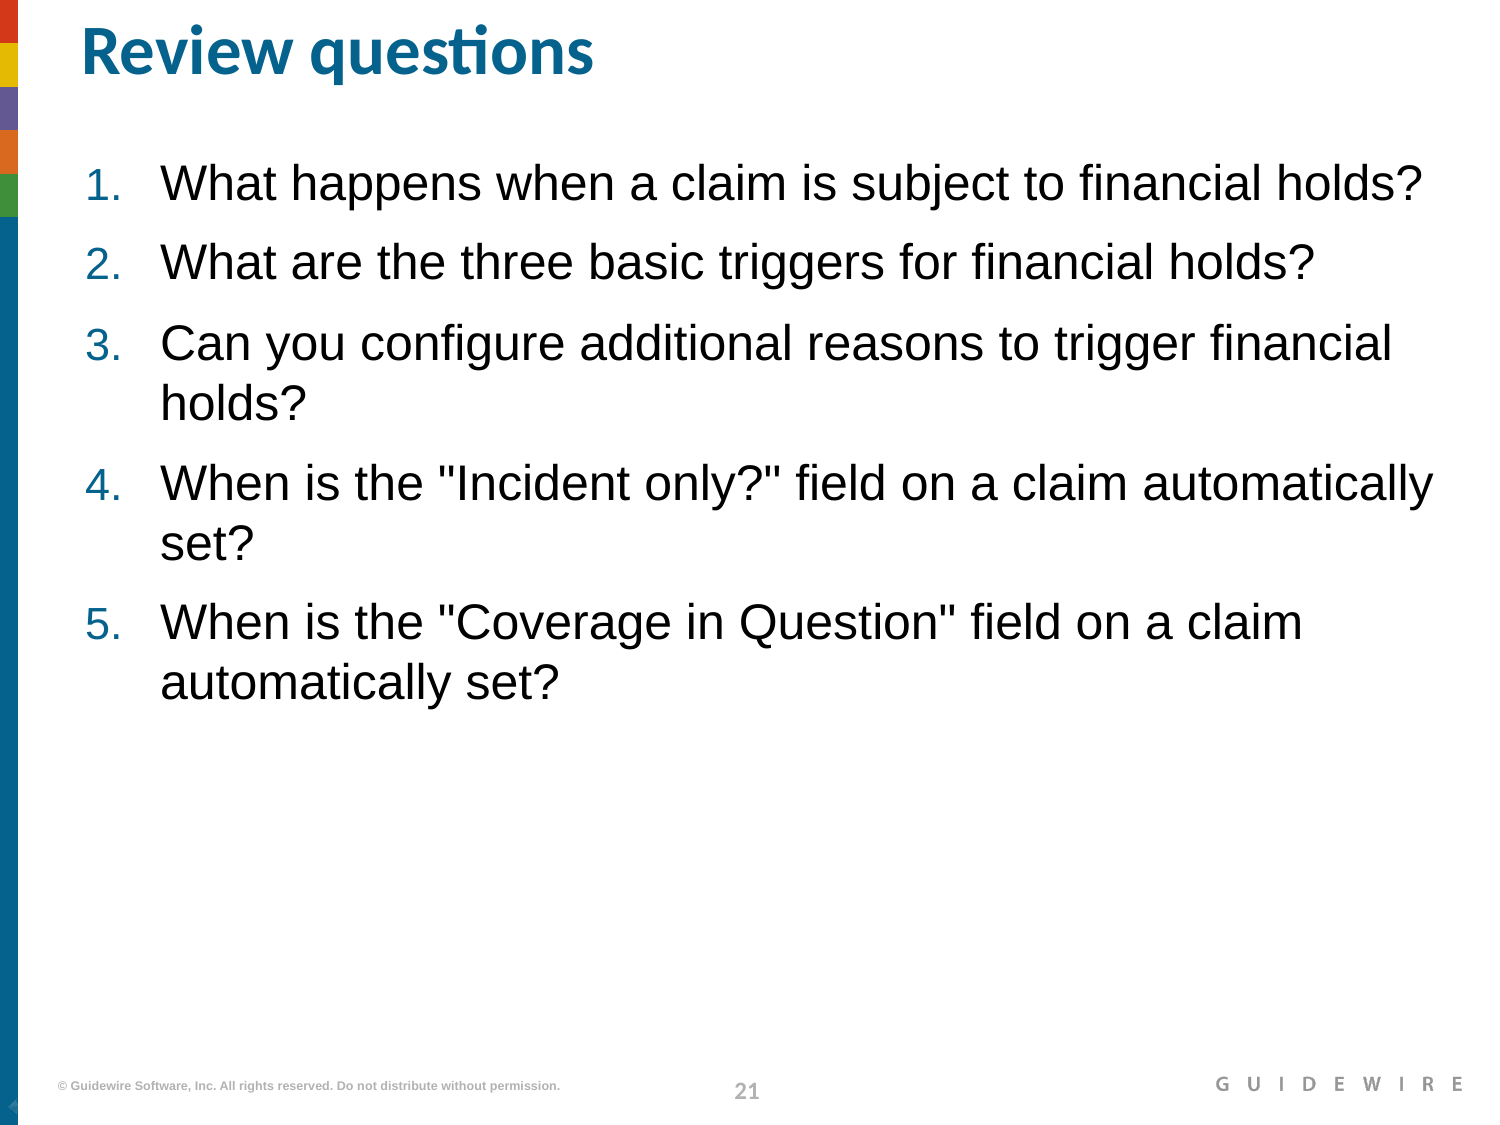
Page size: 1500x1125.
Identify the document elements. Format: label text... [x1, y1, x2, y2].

picture [1215, 1073, 1480, 1096]
picture [0, 0, 18, 216]
list What happens when a claim is subject to financial holds? What are the three basic triggers for financial holds? Can you configure additional reasons to trigger financial holds? When is the "Incident only?" field on a claim automatically set? When is the "Coverage in Question" field on a claim automatically set? [85, 149, 1450, 1050]
picture [10, 1101, 18, 1111]
title Review questions [81, 19, 1446, 142]
